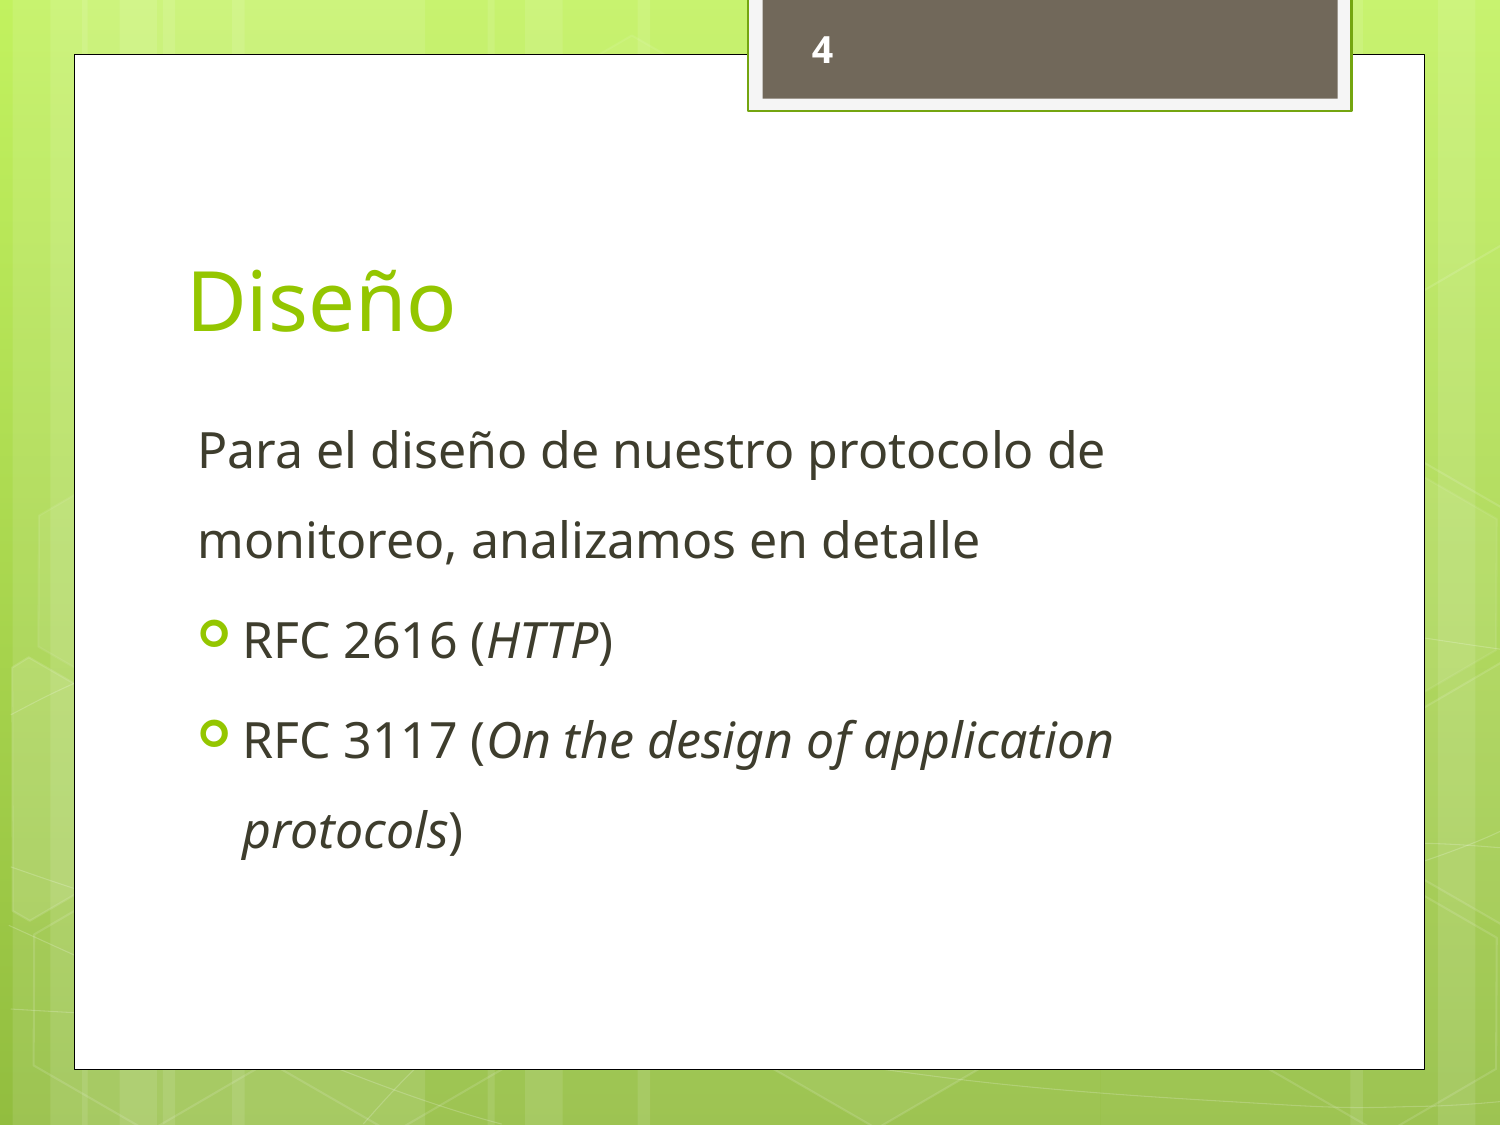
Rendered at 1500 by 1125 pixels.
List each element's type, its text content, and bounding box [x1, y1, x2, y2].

list Para el diseño de nuestro protocolo de monitoreo, analizamos en detalle RFC 2616 (HTTP) RFC 3117 (On the design of application protocols) [171, 381, 1283, 957]
title Diseño [171, 168, 1324, 357]
text_box 4 [797, 19, 845, 79]
